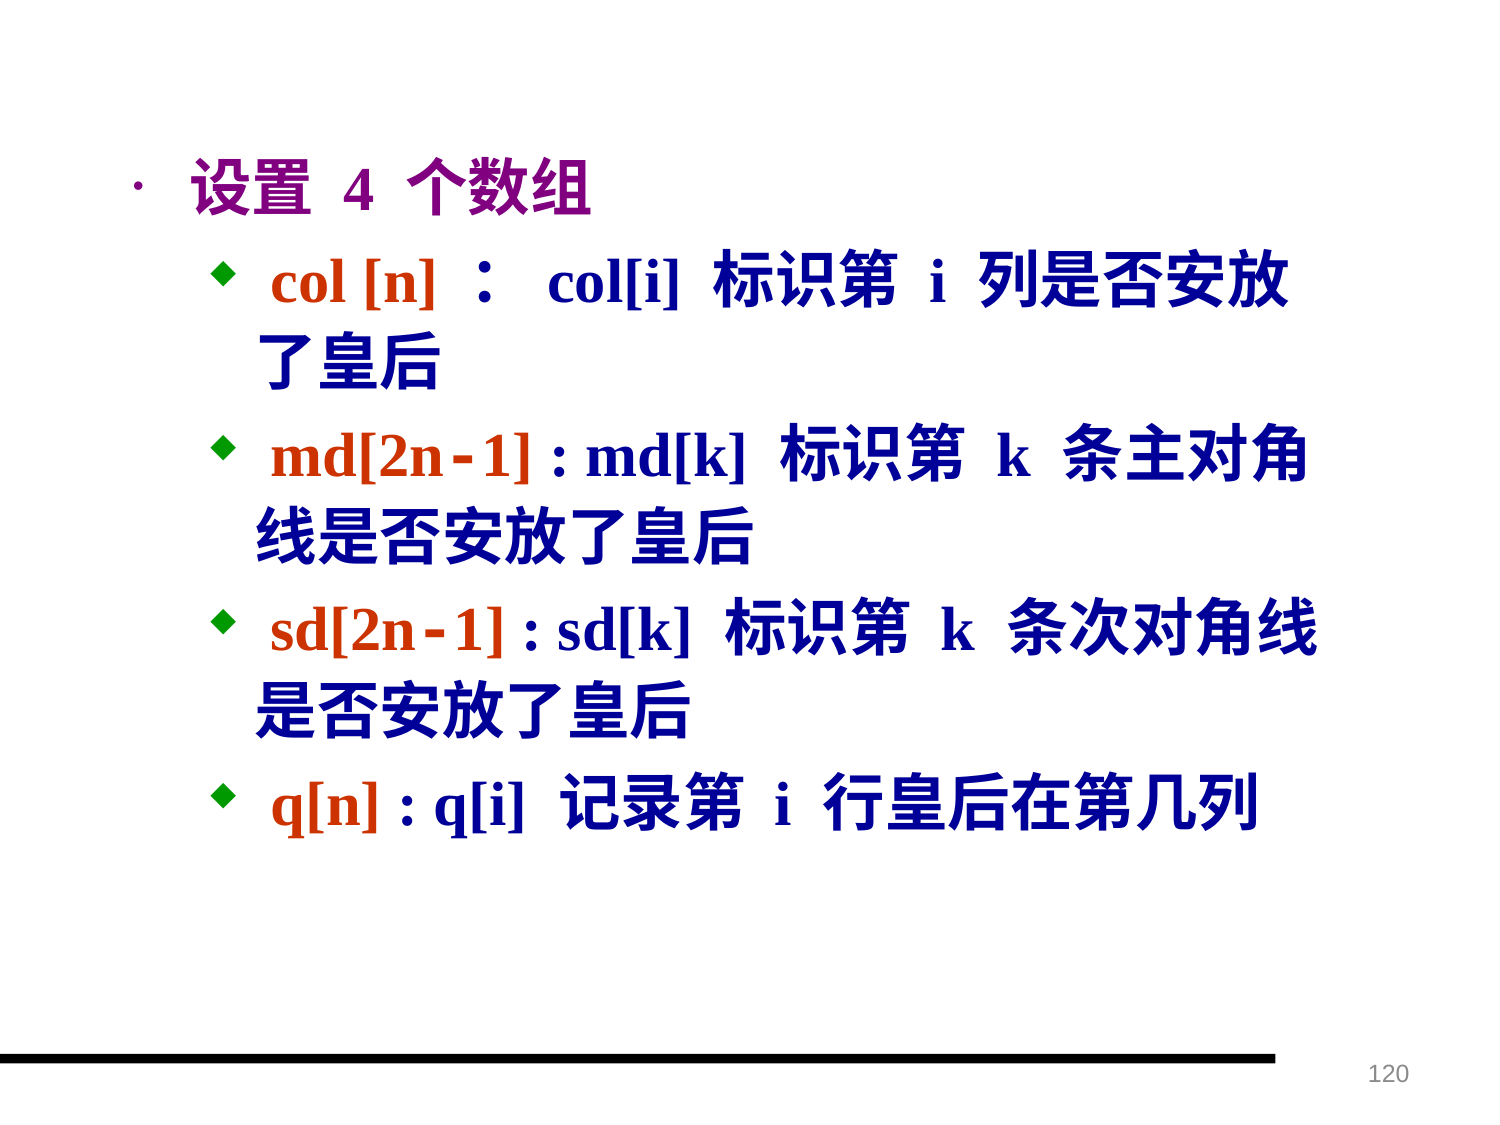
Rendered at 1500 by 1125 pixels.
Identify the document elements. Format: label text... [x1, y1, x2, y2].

list 设置 4 个数组 col [n] ：col[i] 标识第 i 列是否安放了皇后 md[2n-1] : md[k] 标识第 k 条主对角线是否安放了皇后 sd[2n-1] : sd[k] 标识第 k 条次对角线是否安放了皇后 q[n] : q[i] 记录第 i 行皇后在第几列 [117, 133, 1356, 959]
slide_number 120 [1074, 1042, 1425, 1103]
